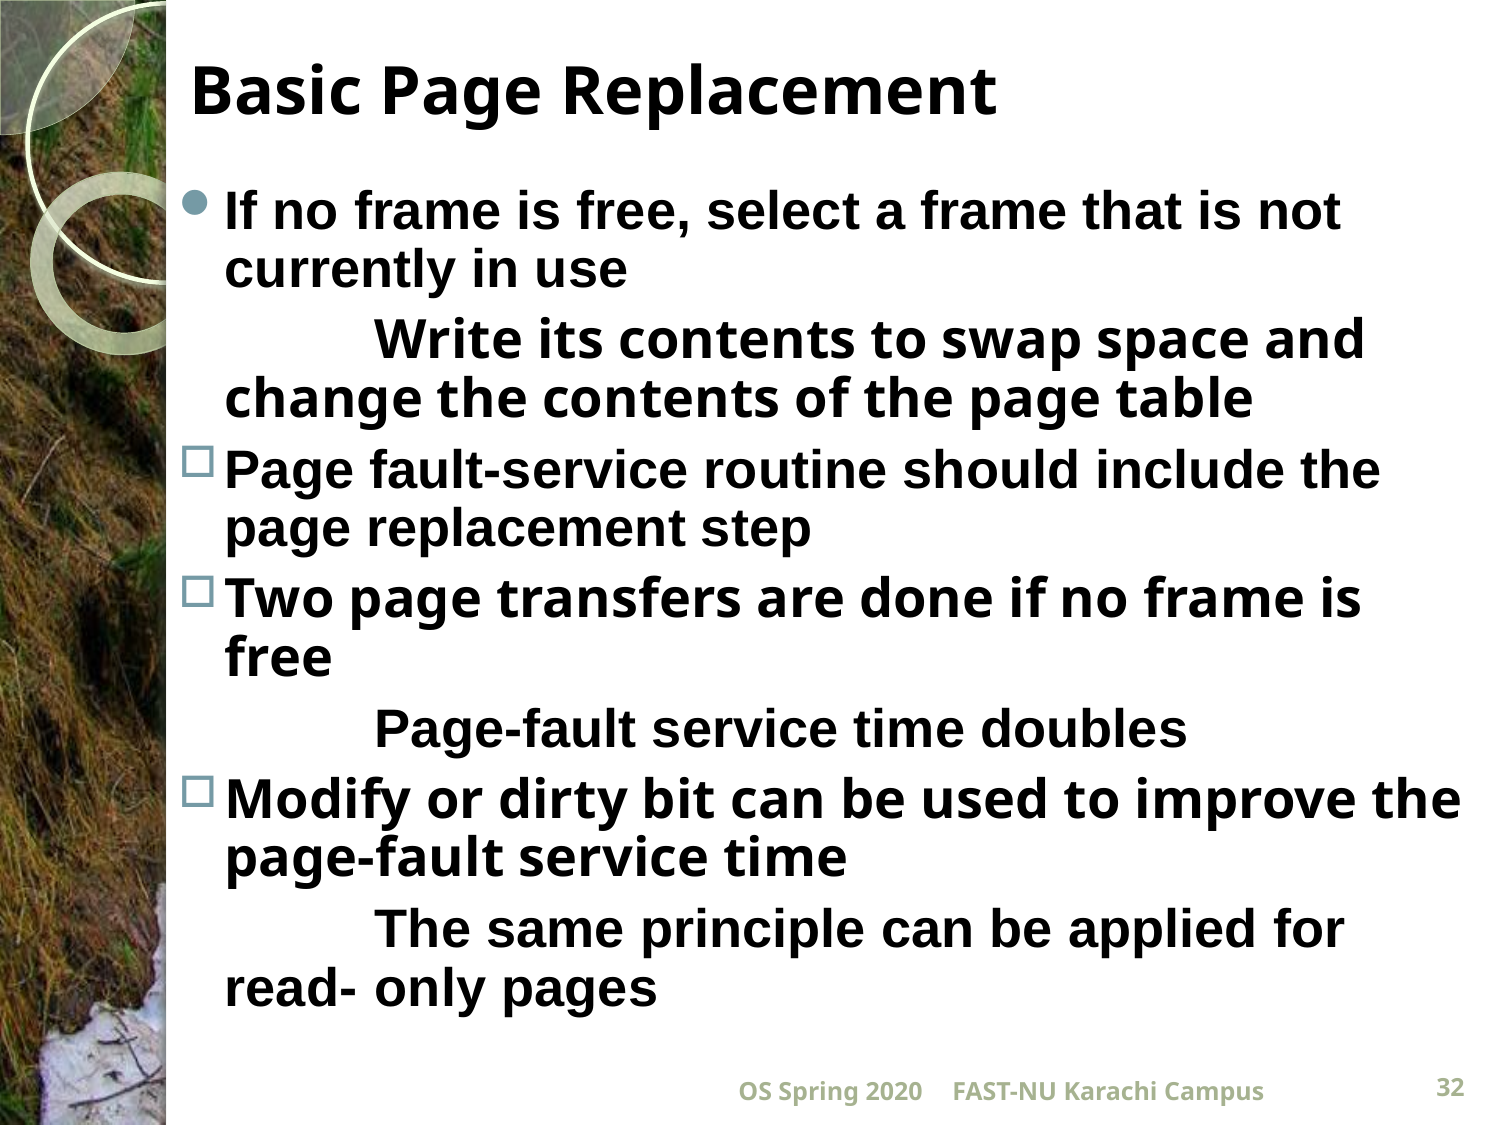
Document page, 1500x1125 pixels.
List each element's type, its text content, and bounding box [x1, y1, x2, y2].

list If no frame is free, select a frame that is not currently in use Write its contents to swap space and change the contents of the page table Page fault-service routine should include the page replacement step Two page transfers are done if no frame is free Page-fault service time doubles Modify or dirty bit can be used to improve the page-fault service time The same principle can be applied for read- only pages [149, 174, 1500, 1026]
picture [136, 0, 166, 4]
slide_number OS Spring 2020 [587, 1034, 937, 1113]
picture [0, 134, 166, 1125]
picture [62, 195, 149, 279]
slide_number 32 [1413, 1034, 1488, 1113]
picture [32, 13, 160, 207]
footer FAST-NU Karachi Campus [937, 1034, 1413, 1113]
picture [53, 241, 149, 332]
title Basic Page Replacement [174, 24, 1500, 150]
